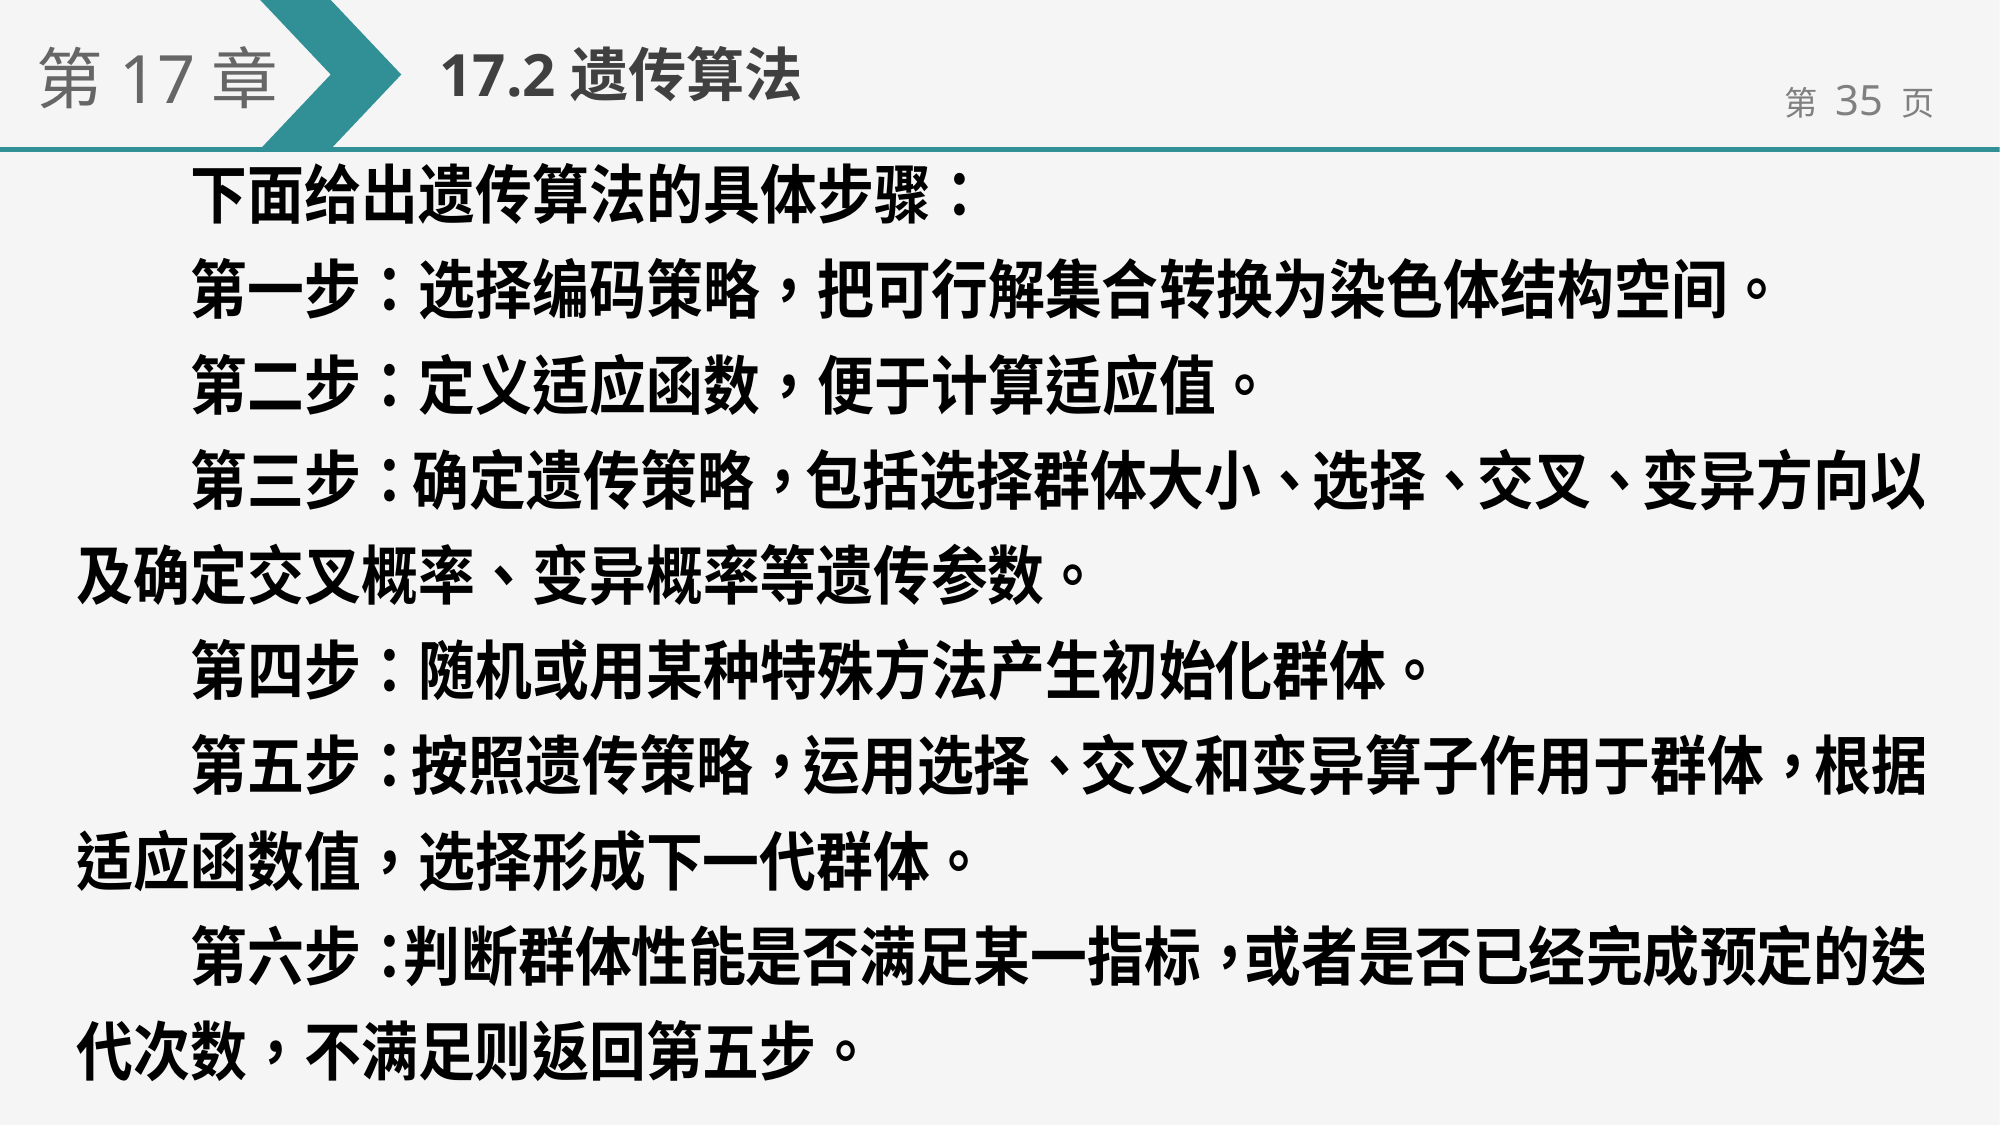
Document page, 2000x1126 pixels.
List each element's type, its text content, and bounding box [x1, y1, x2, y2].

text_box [76, 148, 1924, 1100]
text_box 第17章 [21, 29, 294, 125]
text_box 17.2遗传算法 [424, 31, 1366, 116]
text_box [258, 0, 403, 146]
